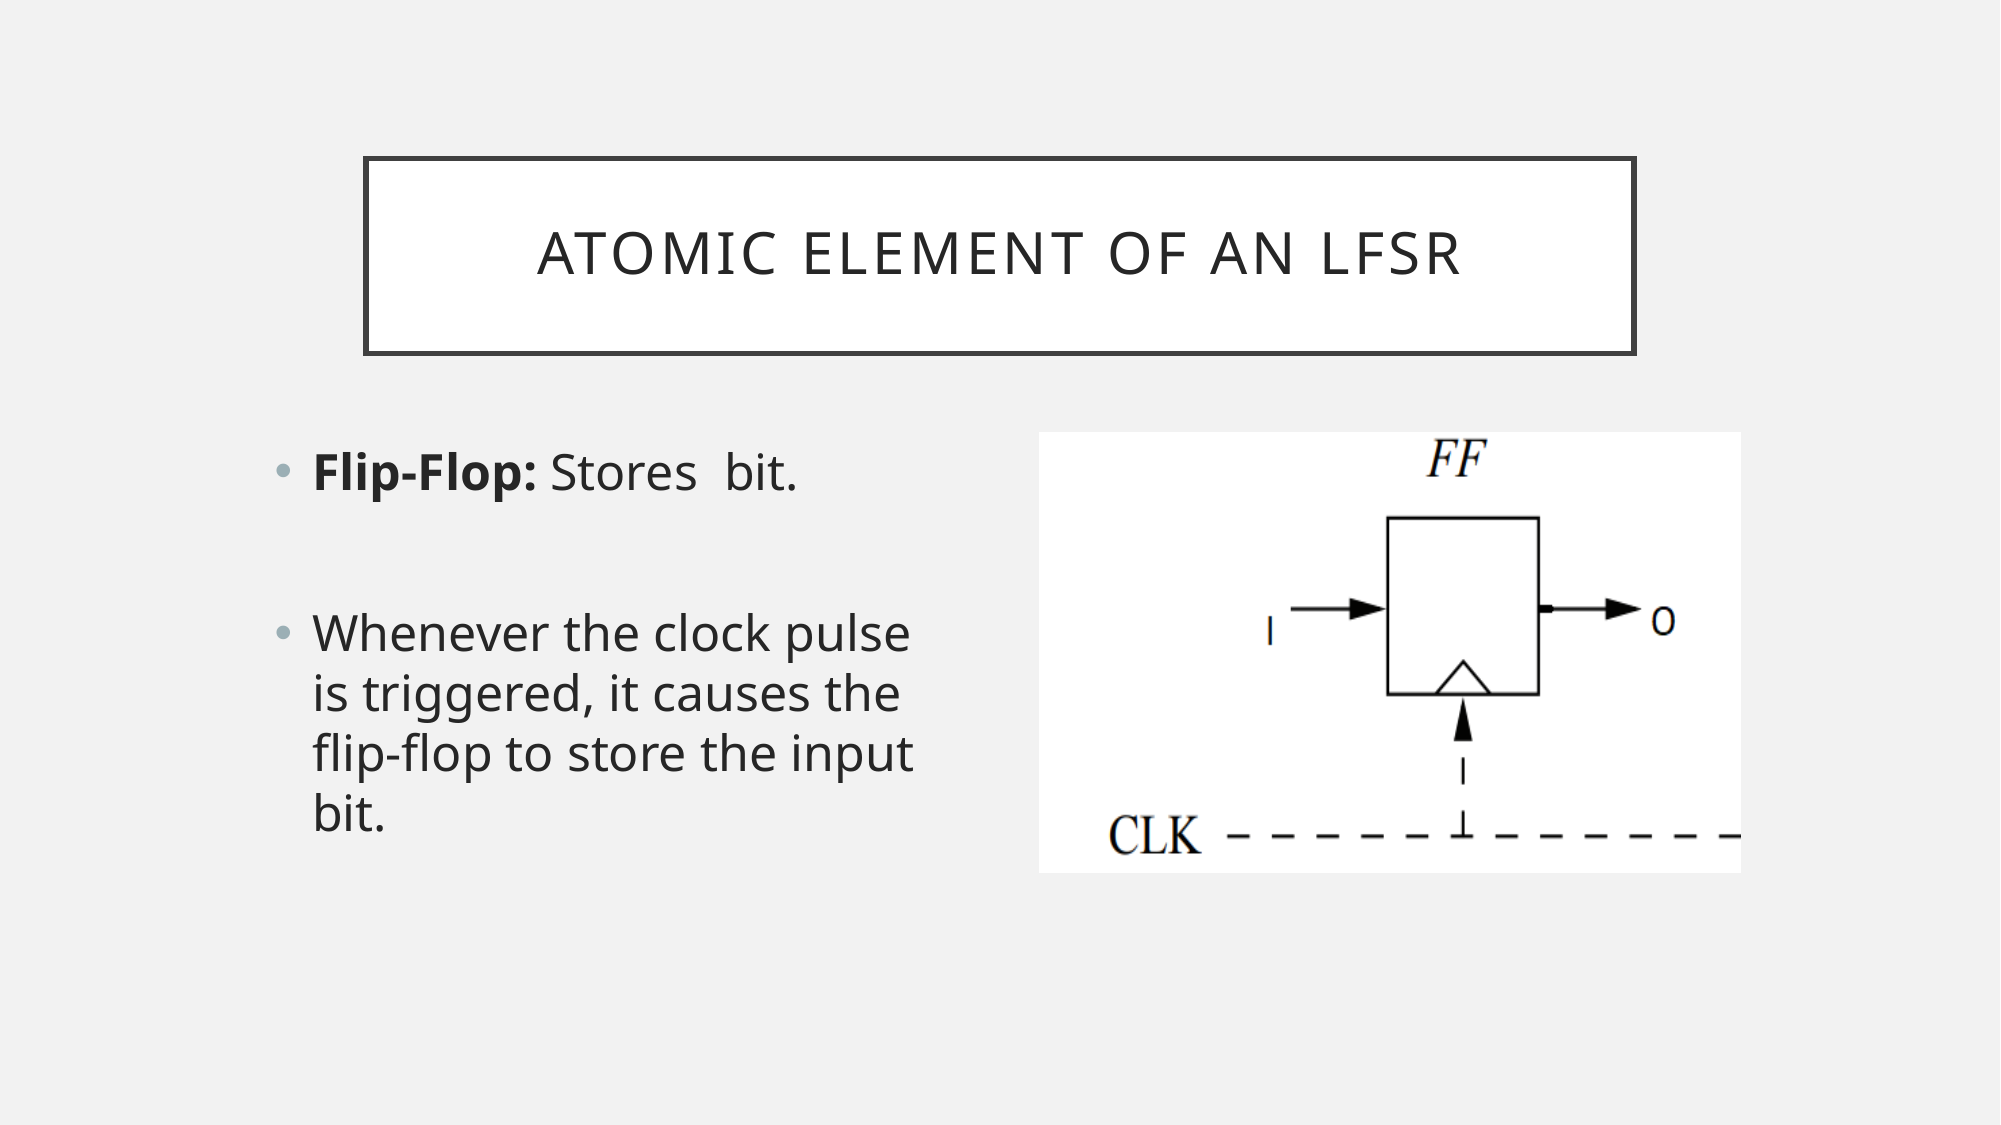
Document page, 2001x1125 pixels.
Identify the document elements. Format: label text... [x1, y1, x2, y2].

title Atomic element of an lfsr [363, 156, 1637, 356]
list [1039, 432, 1741, 873]
